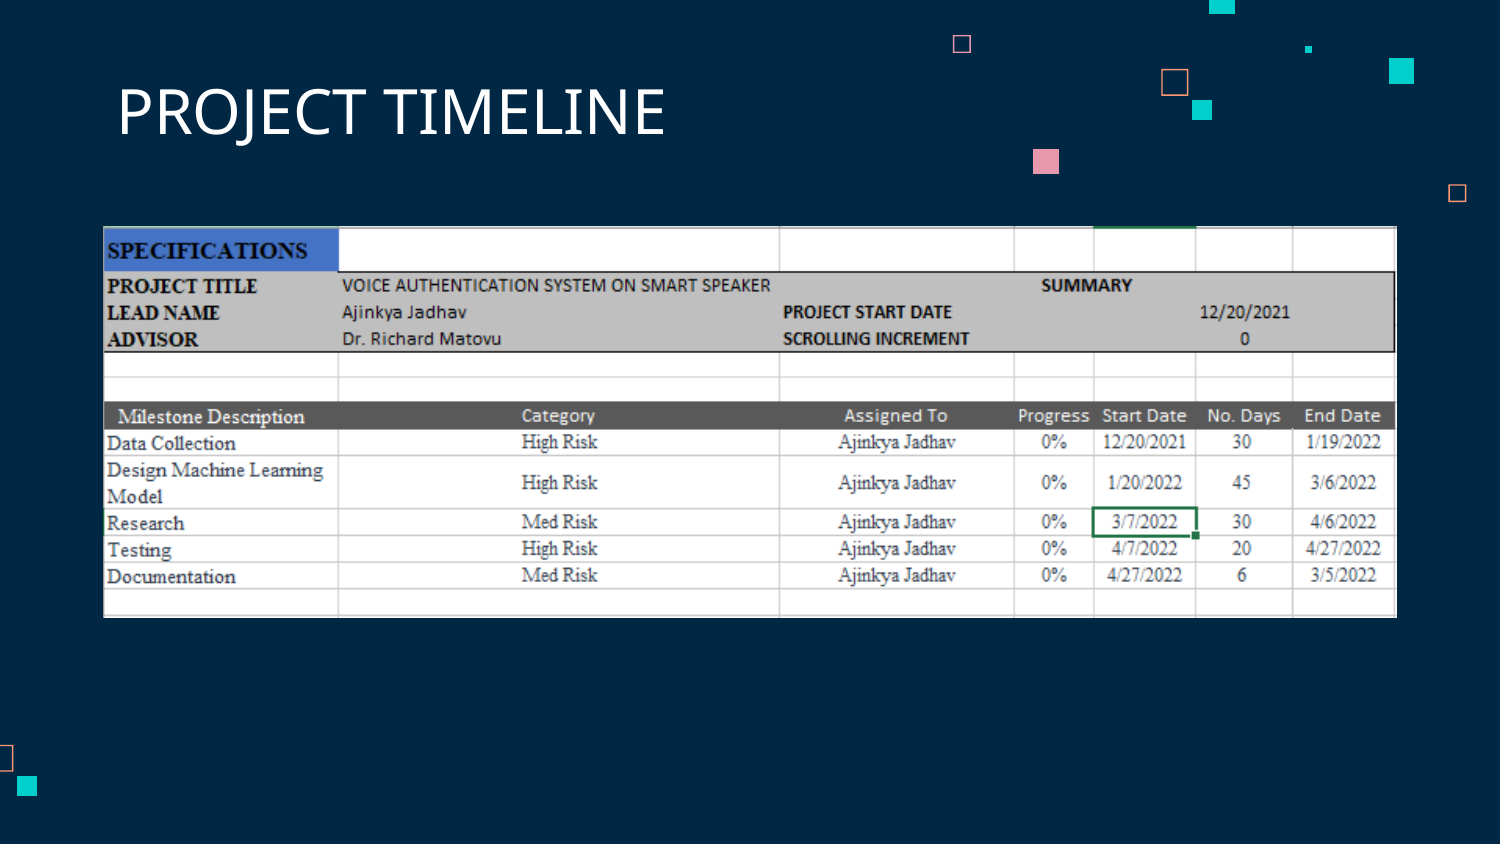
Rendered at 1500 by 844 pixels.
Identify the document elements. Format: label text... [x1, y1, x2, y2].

title PROJECT TIMELINE [101, 67, 878, 163]
picture [103, 226, 1397, 618]
